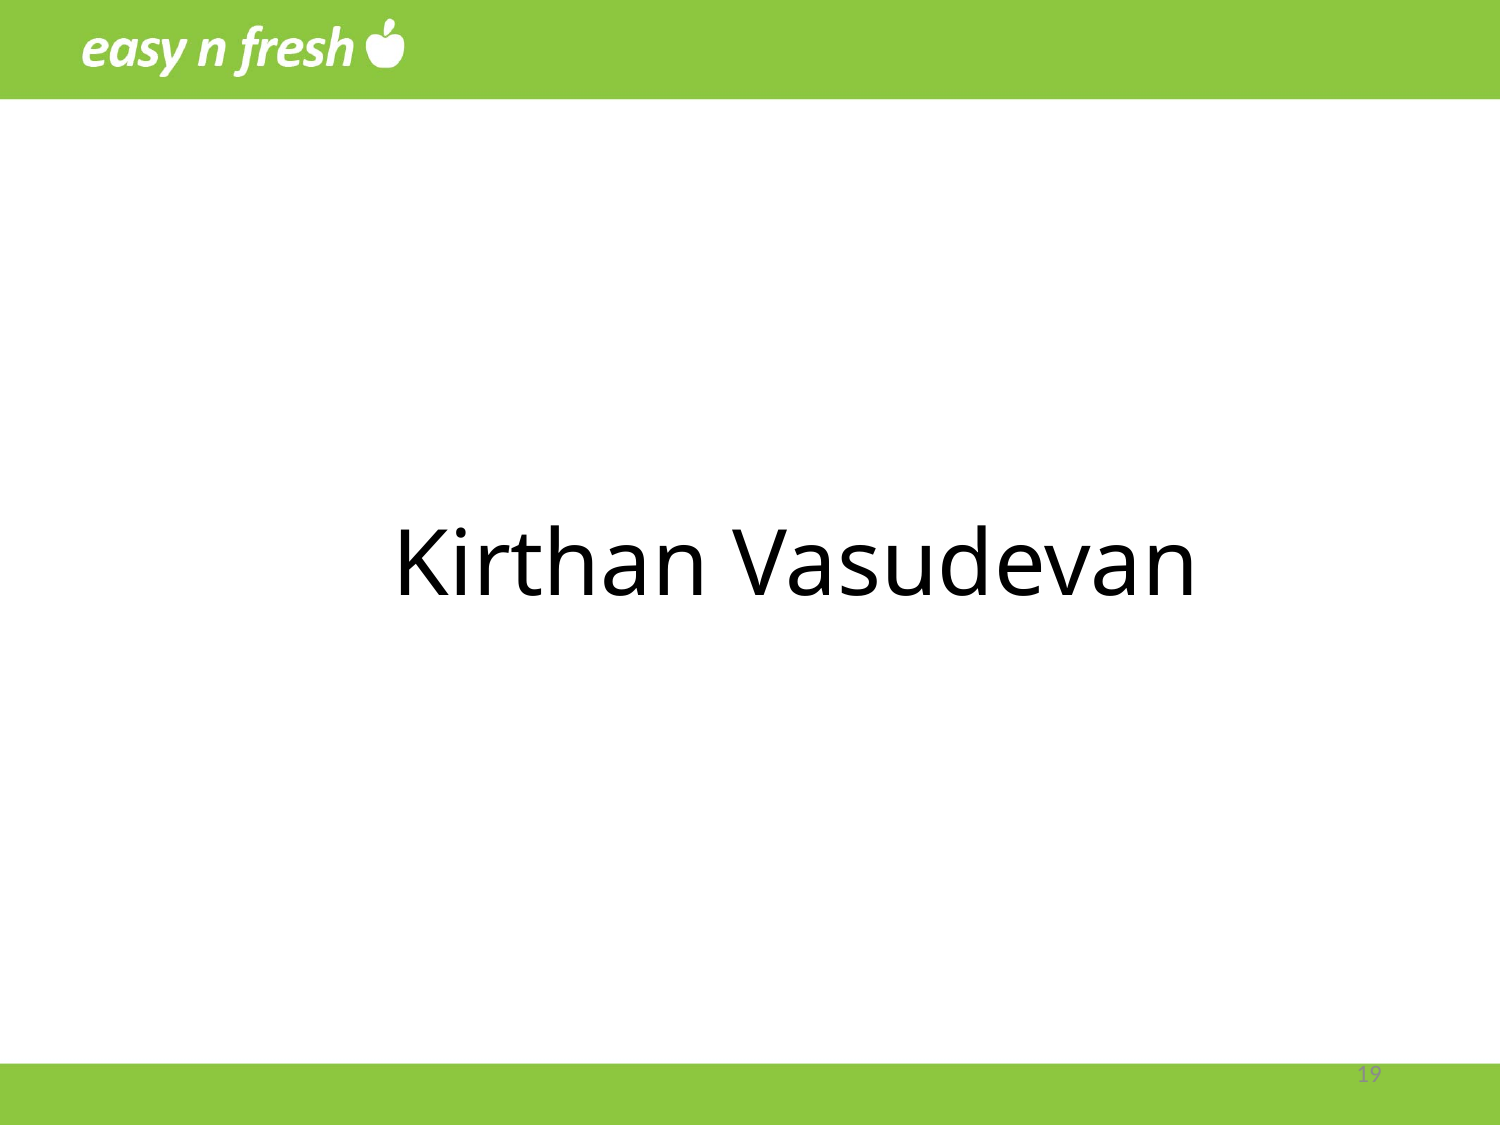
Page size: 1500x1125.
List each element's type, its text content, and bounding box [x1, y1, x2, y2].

title Kirthan Vasudevan [377, 457, 1500, 675]
slide_number 19 [1059, 1042, 1397, 1103]
picture [0, 0, 1500, 1125]
